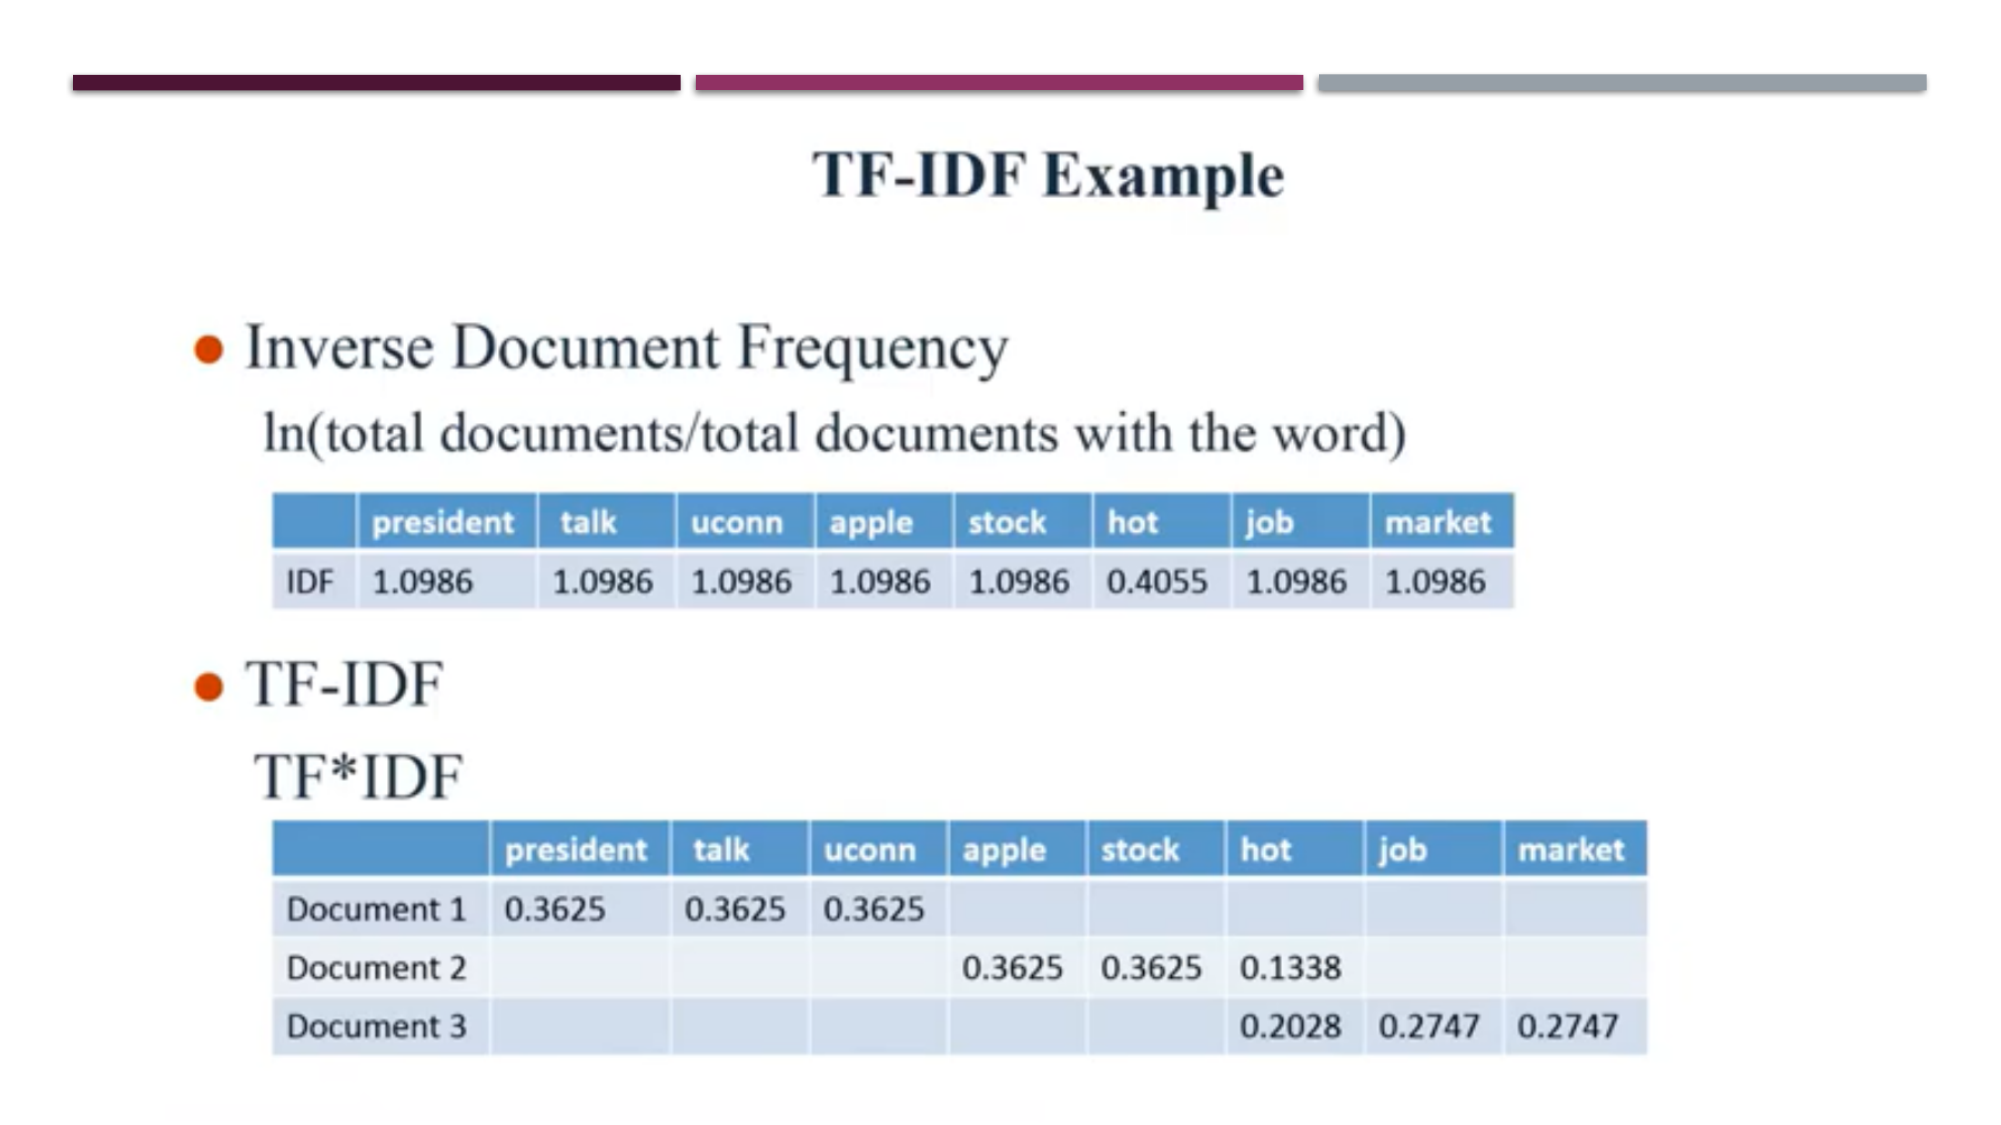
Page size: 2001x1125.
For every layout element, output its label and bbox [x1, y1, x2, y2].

picture [164, 122, 1776, 1125]
